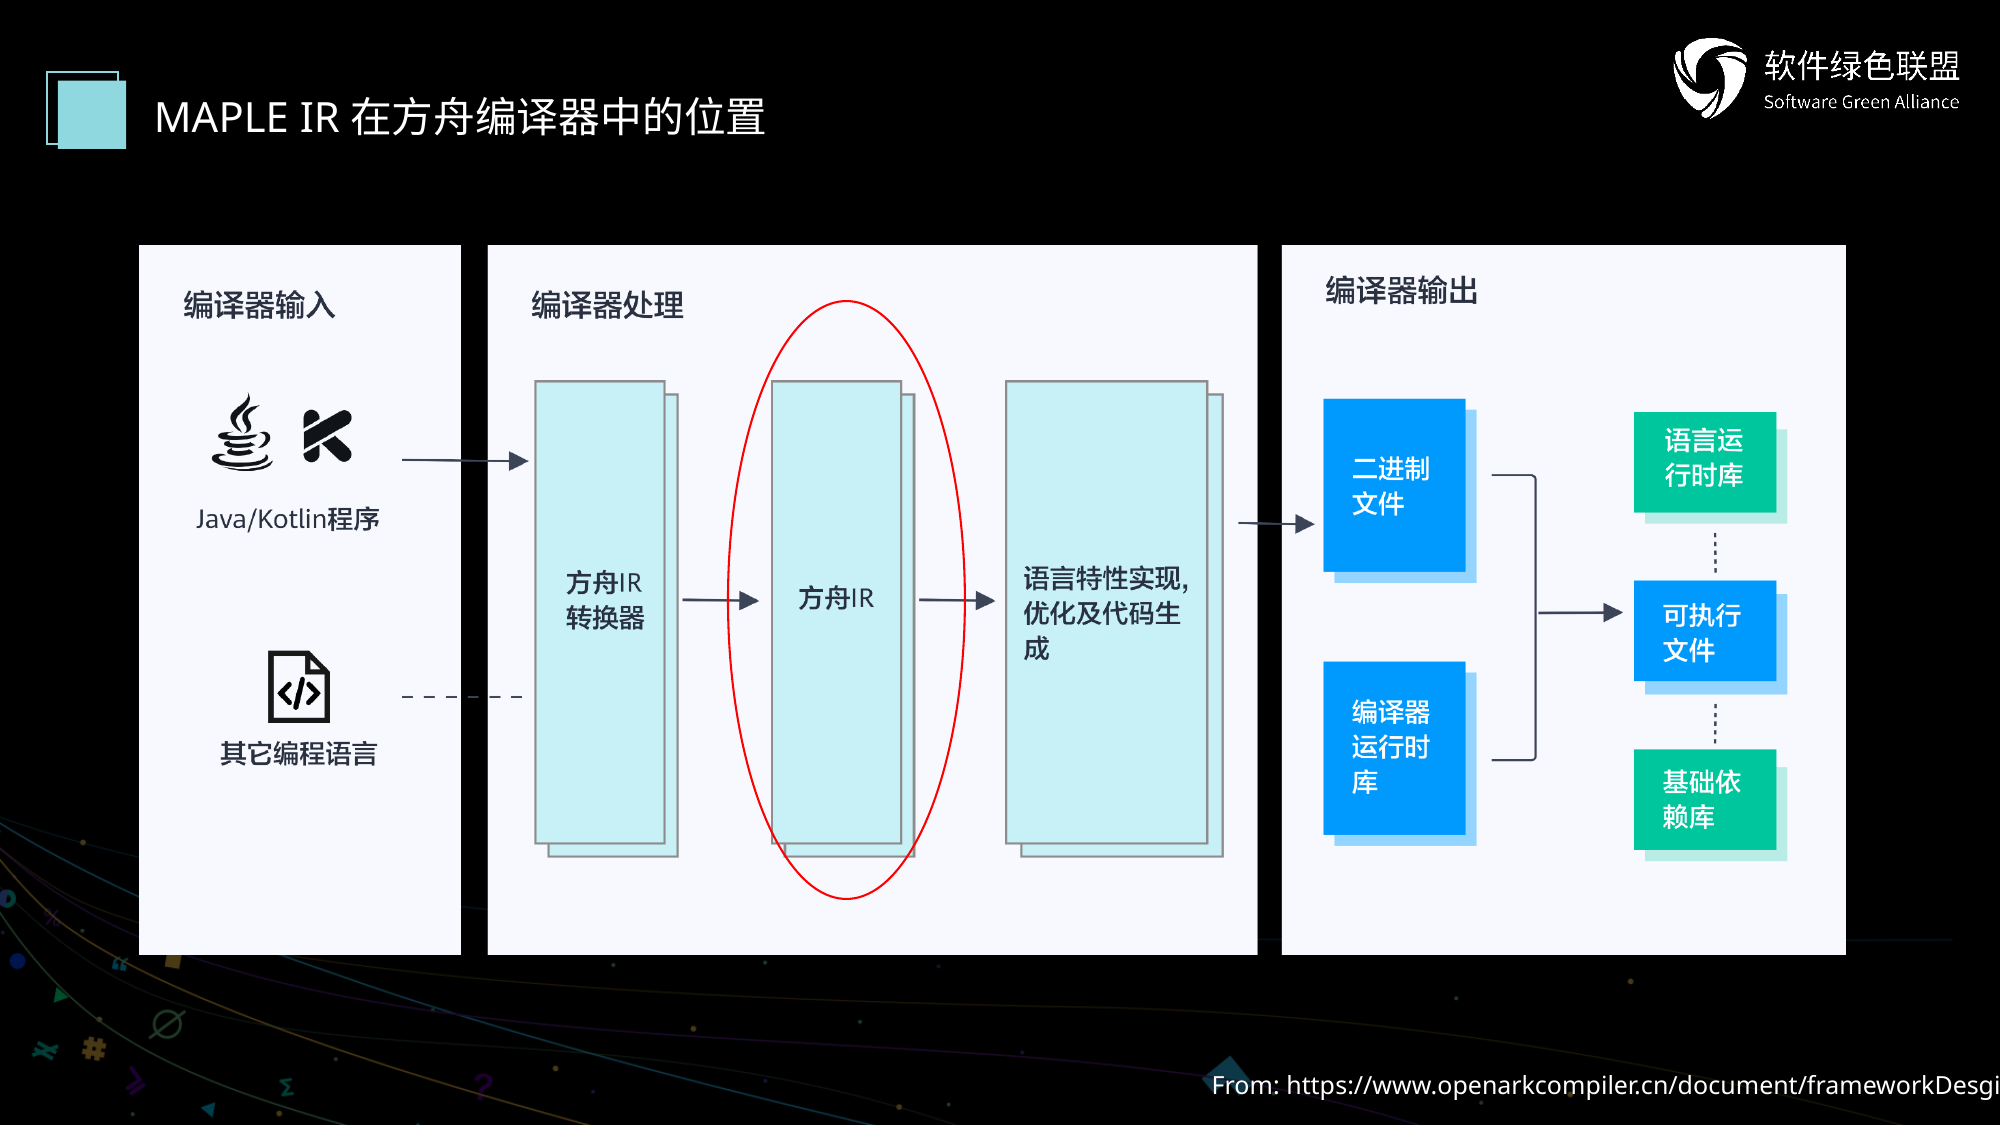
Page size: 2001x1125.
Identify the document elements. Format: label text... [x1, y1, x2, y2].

text_box [57, 80, 127, 150]
text_box [46, 71, 119, 145]
text_box From: https://www.openarkcompiler.cn/document/frameworkDesgin [1196, 1062, 2000, 1108]
picture [0, 0, 2000, 1125]
text_box MAPLE IR在方舟编译器中的位置 [139, 83, 822, 149]
